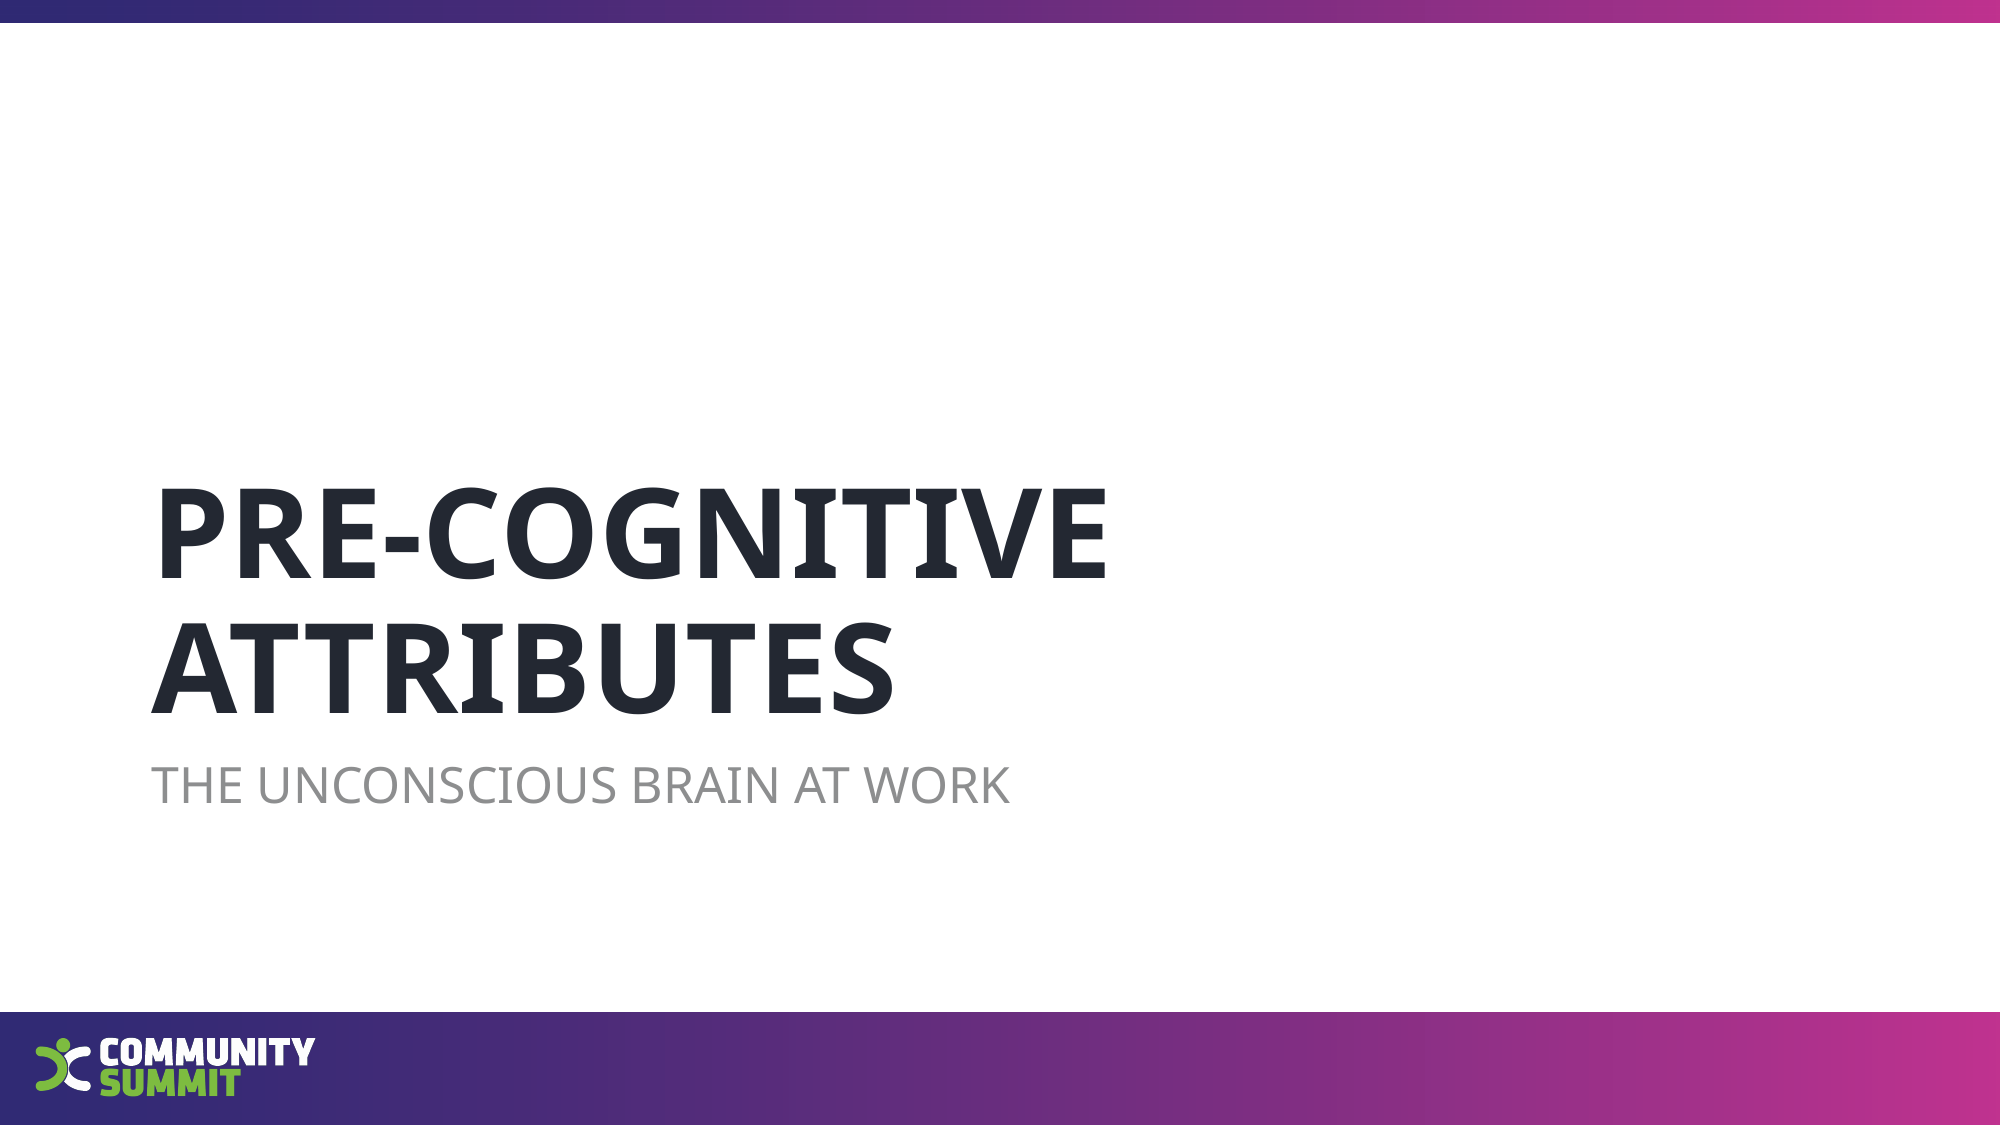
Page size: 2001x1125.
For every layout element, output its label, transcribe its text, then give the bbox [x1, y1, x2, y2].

picture [0, 1012, 2000, 1125]
picture [0, 0, 2000, 23]
title PRE-COGNITIVE ATTRIBUTES [136, 280, 1862, 749]
list THE UNCONSCIOUS BRAIN AT WORK [136, 752, 1862, 999]
